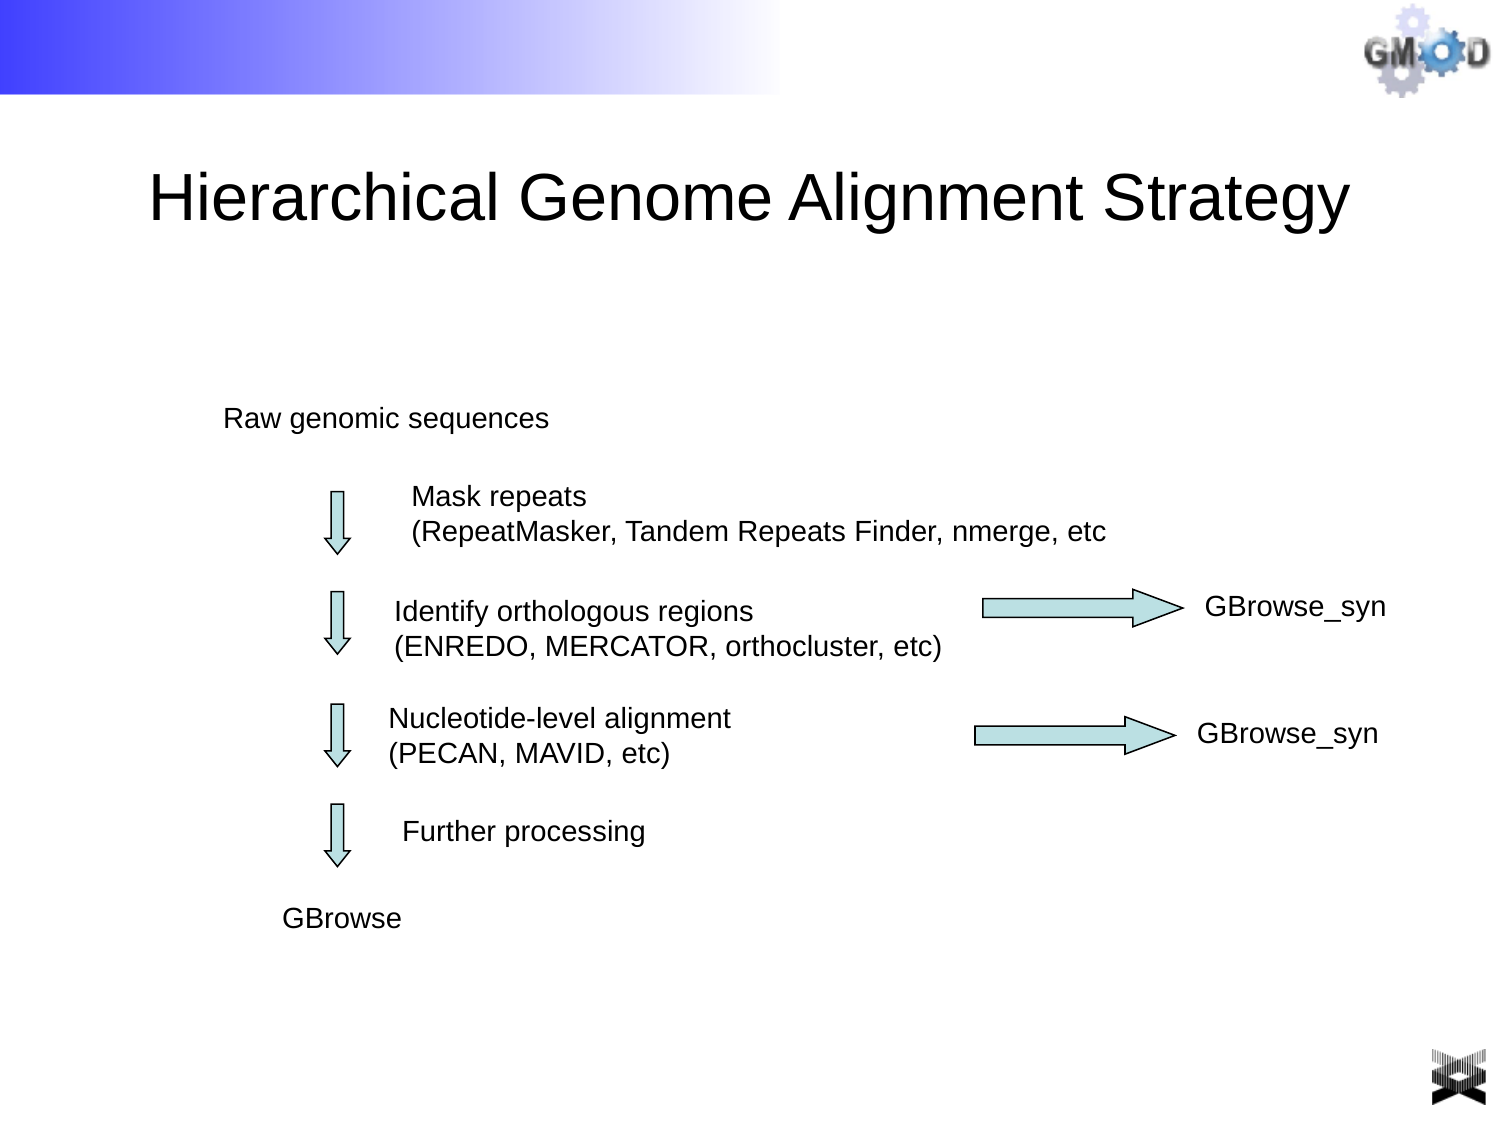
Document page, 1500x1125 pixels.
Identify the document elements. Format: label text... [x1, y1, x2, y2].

title Hierarchical Genome Alignment Strategy [112, 99, 1388, 288]
text_box GBrowse [267, 891, 418, 942]
text_box Identify orthologous regions (ENREDO, MERCATOR, orthocluster, etc) [379, 584, 966, 670]
text_box Further processing [387, 804, 670, 855]
text_box Mask repeats (RepeatMasker, Tandem Repeats Finder, nmerge, etc [396, 469, 1123, 555]
picture [1431, 1049, 1487, 1105]
text_box [324, 804, 350, 867]
text_box GBrowse_syn [1189, 579, 1402, 630]
text_box [324, 704, 350, 767]
text_box [982, 589, 1183, 627]
text_box GBrowse_syn [1181, 706, 1394, 757]
text_box Raw genomic sequences [208, 391, 565, 442]
text_box [324, 491, 350, 555]
text_box Nucleotide-level alignment (PECAN, MAVID, etc) [373, 691, 755, 777]
text_box [324, 591, 350, 655]
text_box [975, 716, 1176, 755]
